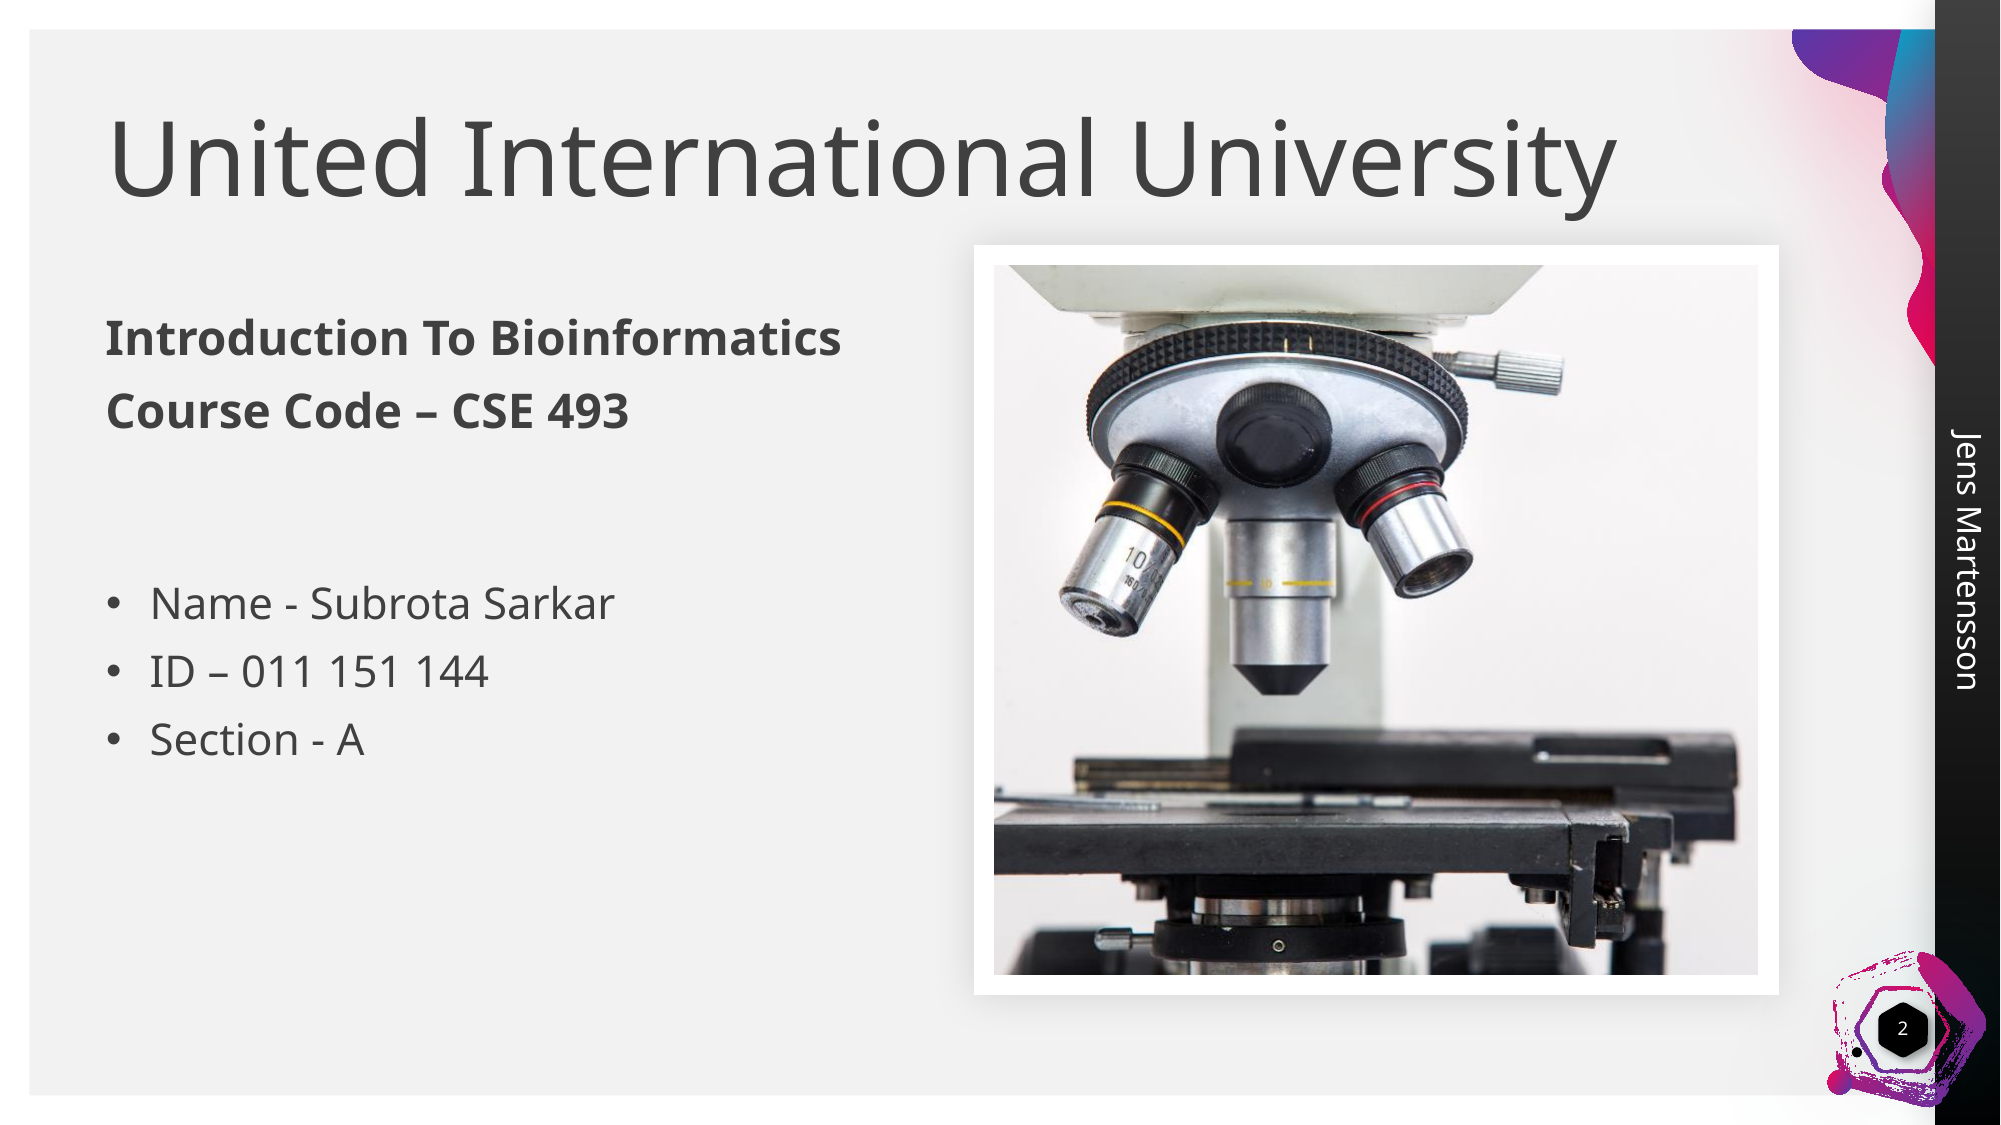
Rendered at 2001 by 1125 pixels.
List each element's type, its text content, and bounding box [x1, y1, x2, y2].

list Introduction To Bioinformatics Course Code – CSE 493 [105, 314, 933, 374]
picture [994, 265, 1758, 975]
slide_number 2 [1872, 1001, 1934, 1057]
title United International University [106, 106, 1790, 225]
list Name - Subrota Sarkar ID – 011 151 144 Section - A [106, 581, 870, 747]
